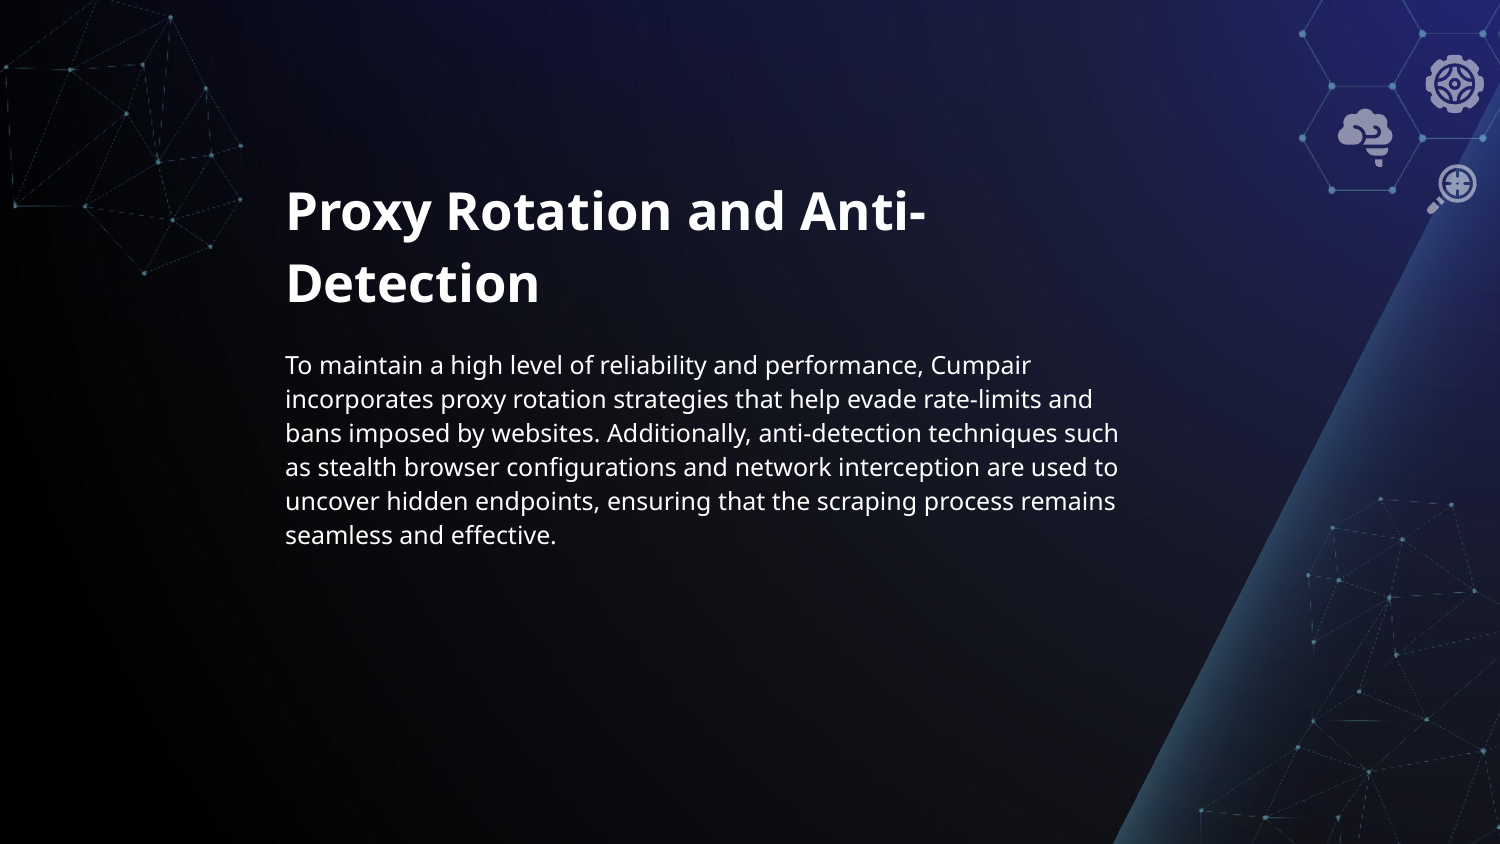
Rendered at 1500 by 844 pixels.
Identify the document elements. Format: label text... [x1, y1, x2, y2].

subtitle To maintain a high level of reliability and performance, Cumpair incorporates proxy rotation strategies that help evade rate-limits and bans imposed by websites. Additionally, anti-detection techniques such as stealth browser configurations and network interception are used to uncover hidden endpoints, ensuring that the scraping process remains seamless and effective. [270, 332, 1160, 685]
picture [0, 0, 1500, 844]
title Proxy Rotation and Anti-Detection [270, 159, 1160, 332]
